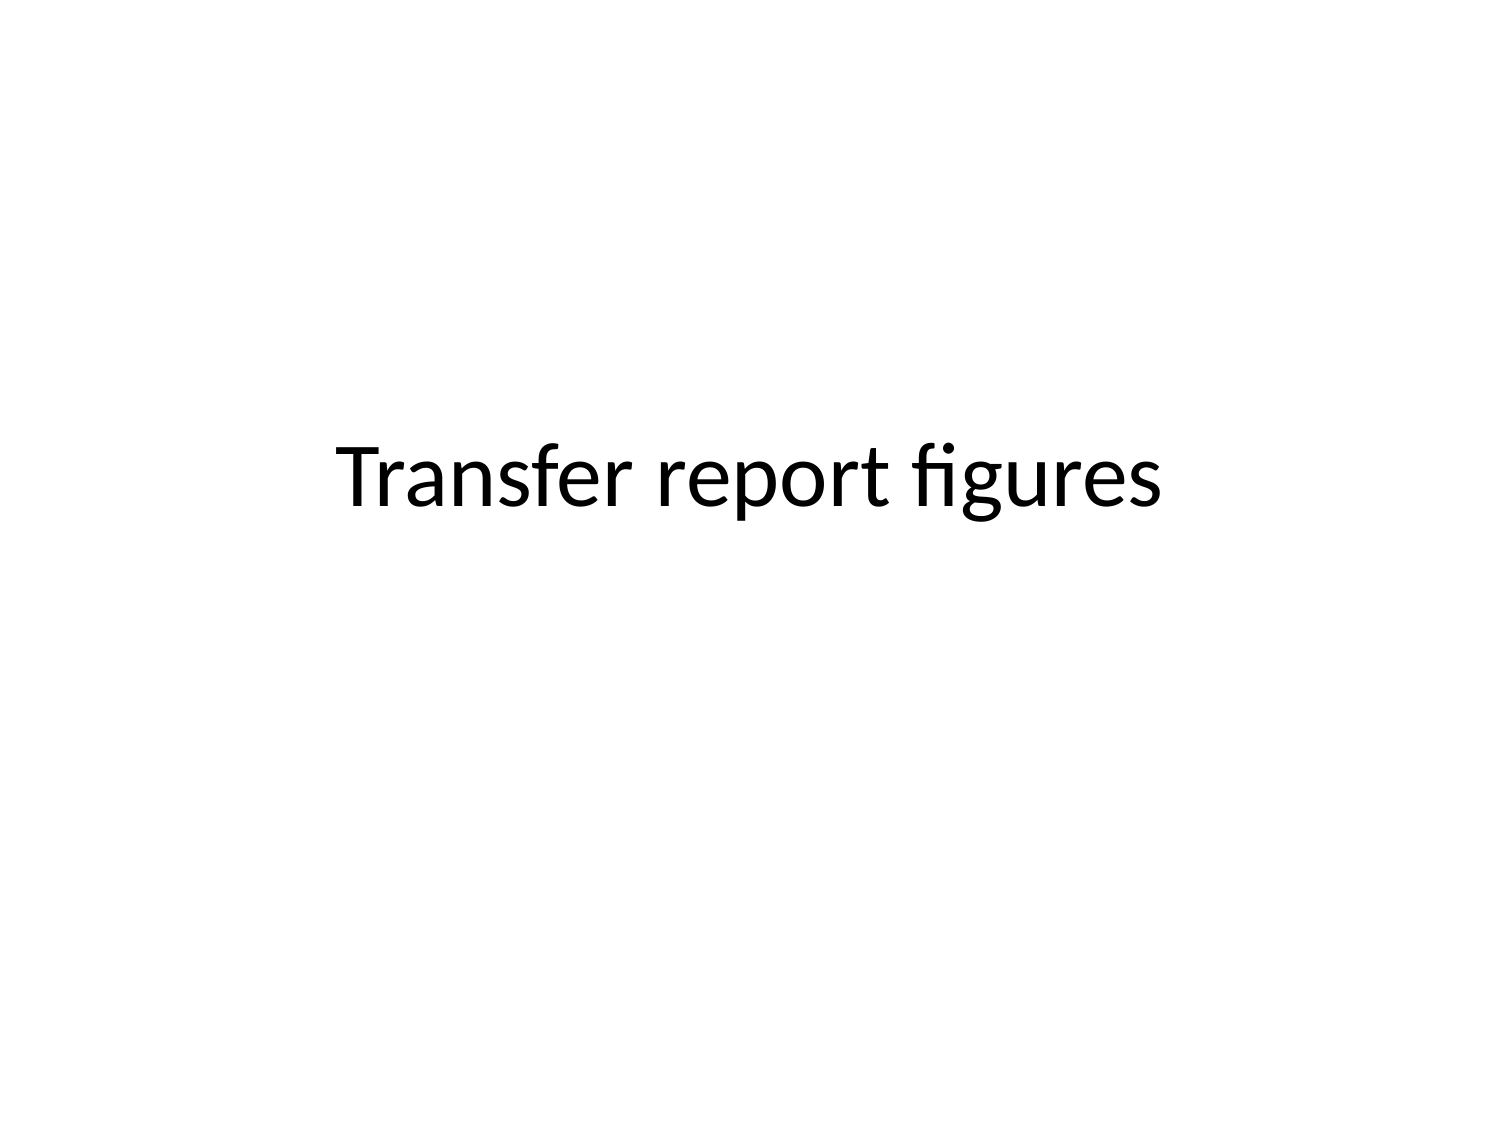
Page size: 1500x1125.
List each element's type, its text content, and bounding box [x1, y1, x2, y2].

title Transfer report figures [112, 349, 1388, 591]
